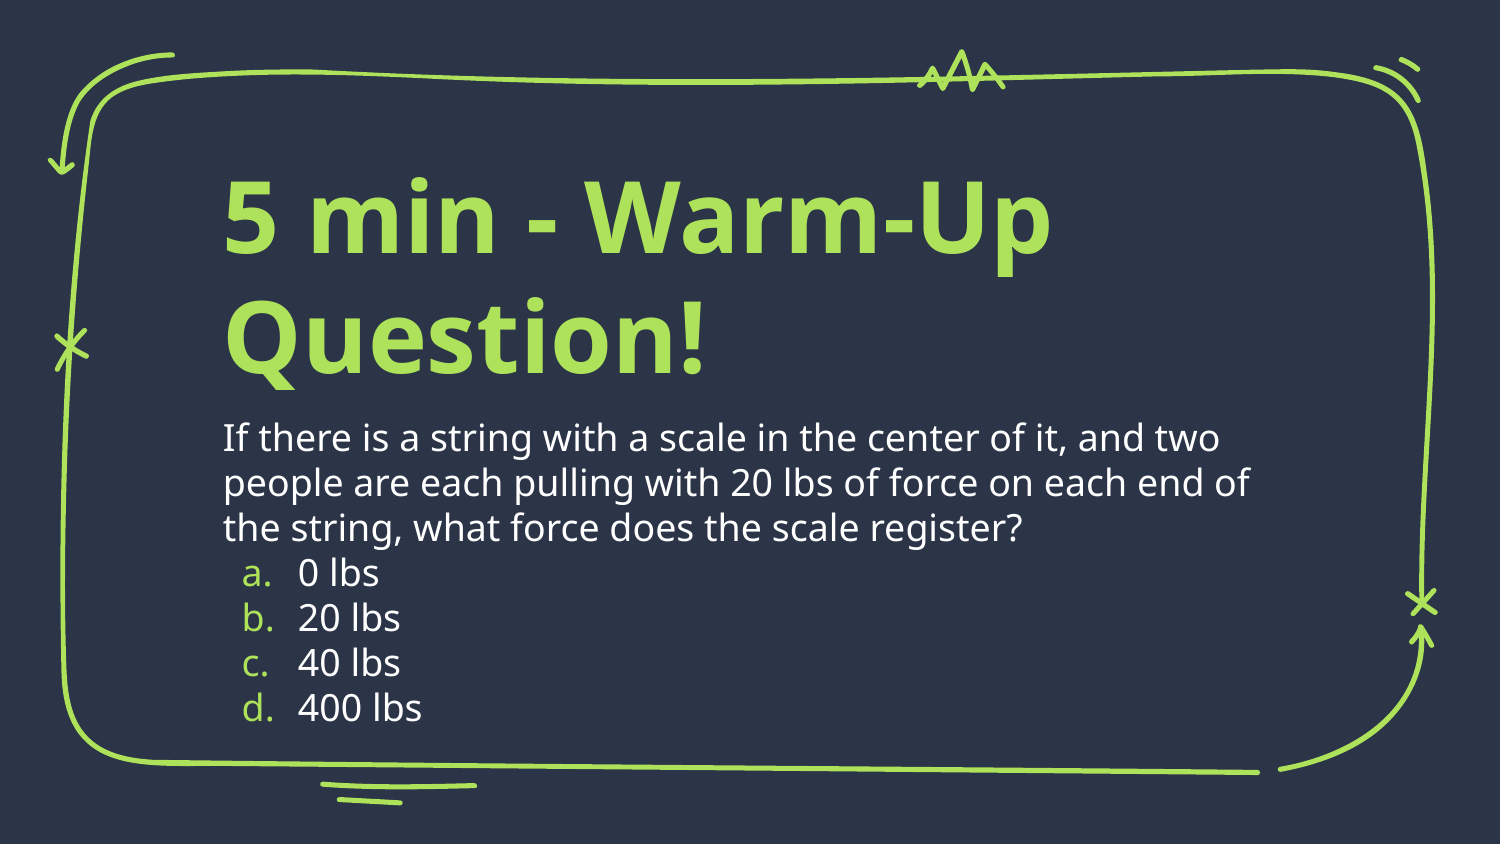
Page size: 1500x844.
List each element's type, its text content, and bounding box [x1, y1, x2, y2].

text_box 5 min - Warm-Up Question! If there is a string with a scale in the center of it, and two people are each pulling with 20 lbs of force on each end of the string, what force does the scale register? 0 lbs 20 lbs 40 lbs 400 lbs [207, 138, 1319, 632]
